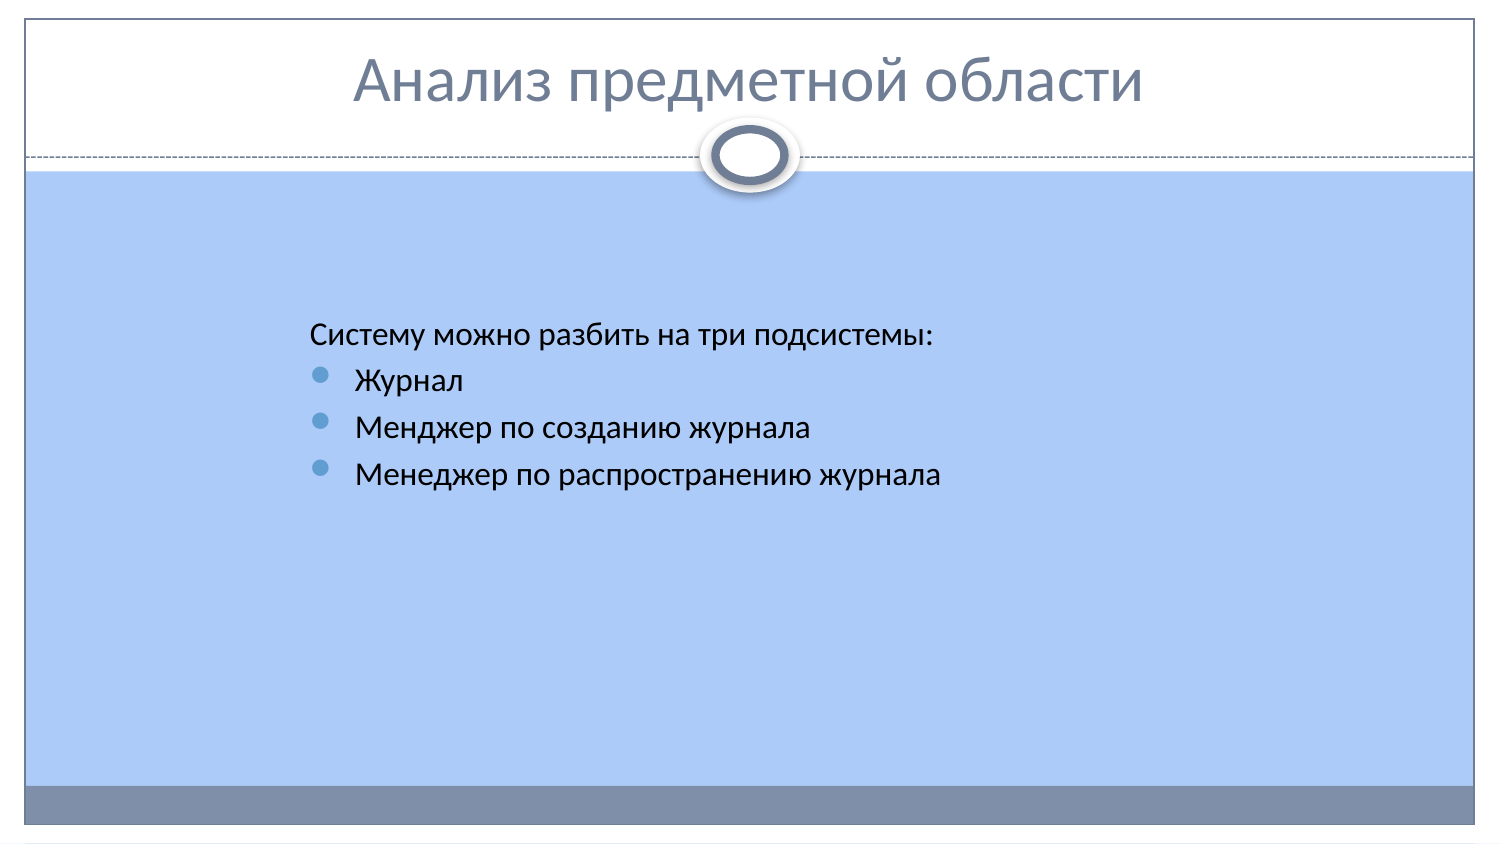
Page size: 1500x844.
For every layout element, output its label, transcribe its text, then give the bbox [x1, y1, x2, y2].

title Анализ предметной области [49, 28, 1450, 122]
list Систему можно разбить на три подсистемы: Журнал Менджер по созданию журнала Менеджер по распространению журнала [295, 304, 1500, 844]
